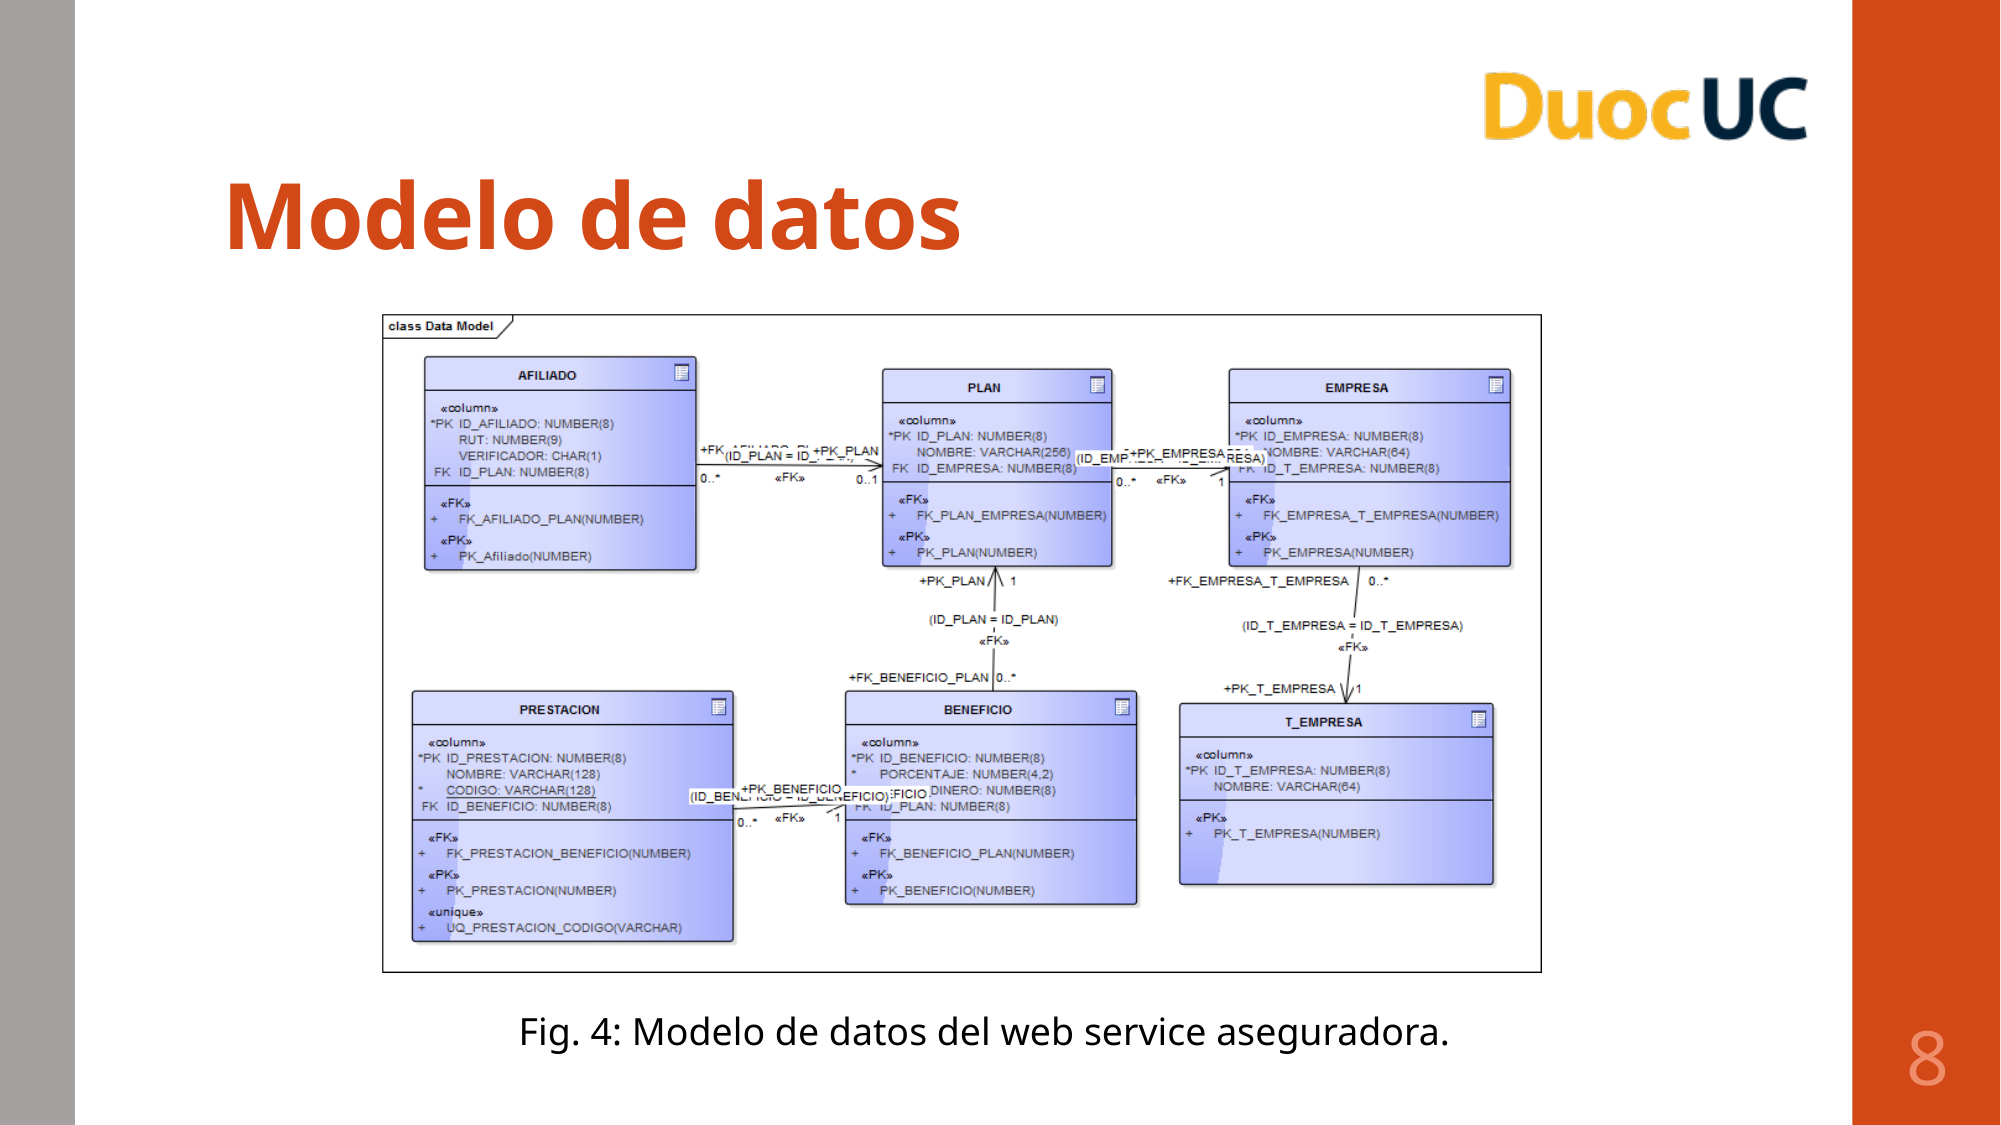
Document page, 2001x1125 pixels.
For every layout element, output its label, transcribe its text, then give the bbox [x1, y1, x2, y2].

picture [381, 312, 1543, 973]
title Modelo de datos [206, 48, 1797, 278]
picture [1479, 61, 1809, 149]
text_box Fig. 4: Modelo de datos del web service aseguradora. [503, 1000, 1466, 1061]
slide_number 7 [1852, 1012, 2000, 1110]
